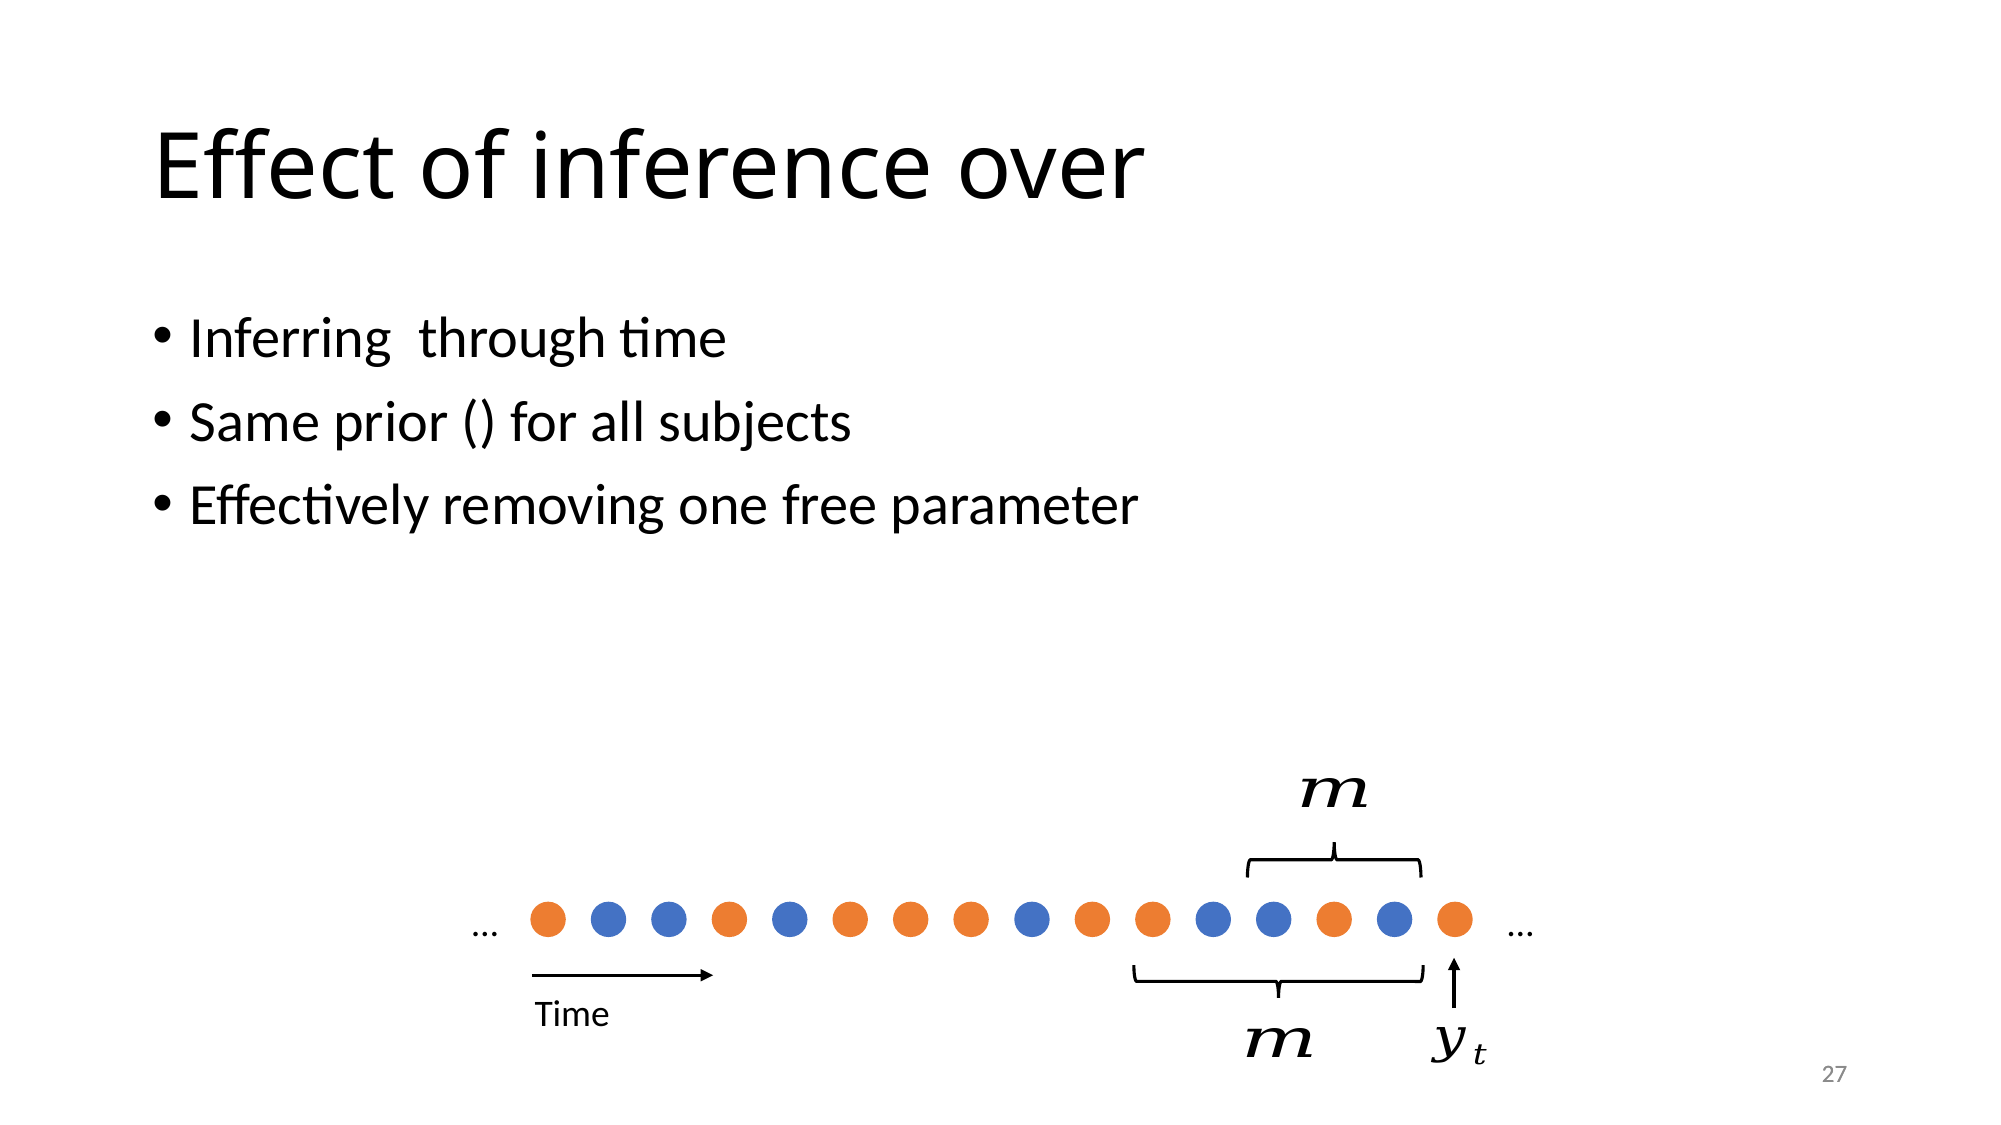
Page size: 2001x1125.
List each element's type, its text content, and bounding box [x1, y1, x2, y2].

text_box [1013, 900, 1051, 939]
text_box [1133, 965, 1424, 998]
text_box [1134, 900, 1172, 939]
text_box … [457, 891, 536, 952]
text_box [1246, 842, 1422, 878]
text_box 27 [1412, 1042, 1863, 1103]
text_box [1315, 900, 1353, 939]
text_box [650, 900, 688, 939]
text_box [1254, 900, 1293, 939]
text_box … [1492, 891, 1572, 952]
text_box [831, 900, 869, 939]
text_box Time [519, 981, 658, 1042]
text_box [710, 900, 749, 939]
text_box [952, 900, 990, 939]
text_box [1073, 900, 1112, 939]
text_box [589, 900, 628, 939]
text_box [1194, 900, 1233, 939]
text_box [1436, 900, 1474, 939]
text_box [771, 900, 809, 939]
text_box [891, 900, 930, 939]
text_box [536, 900, 567, 939]
text_box [1375, 900, 1414, 939]
